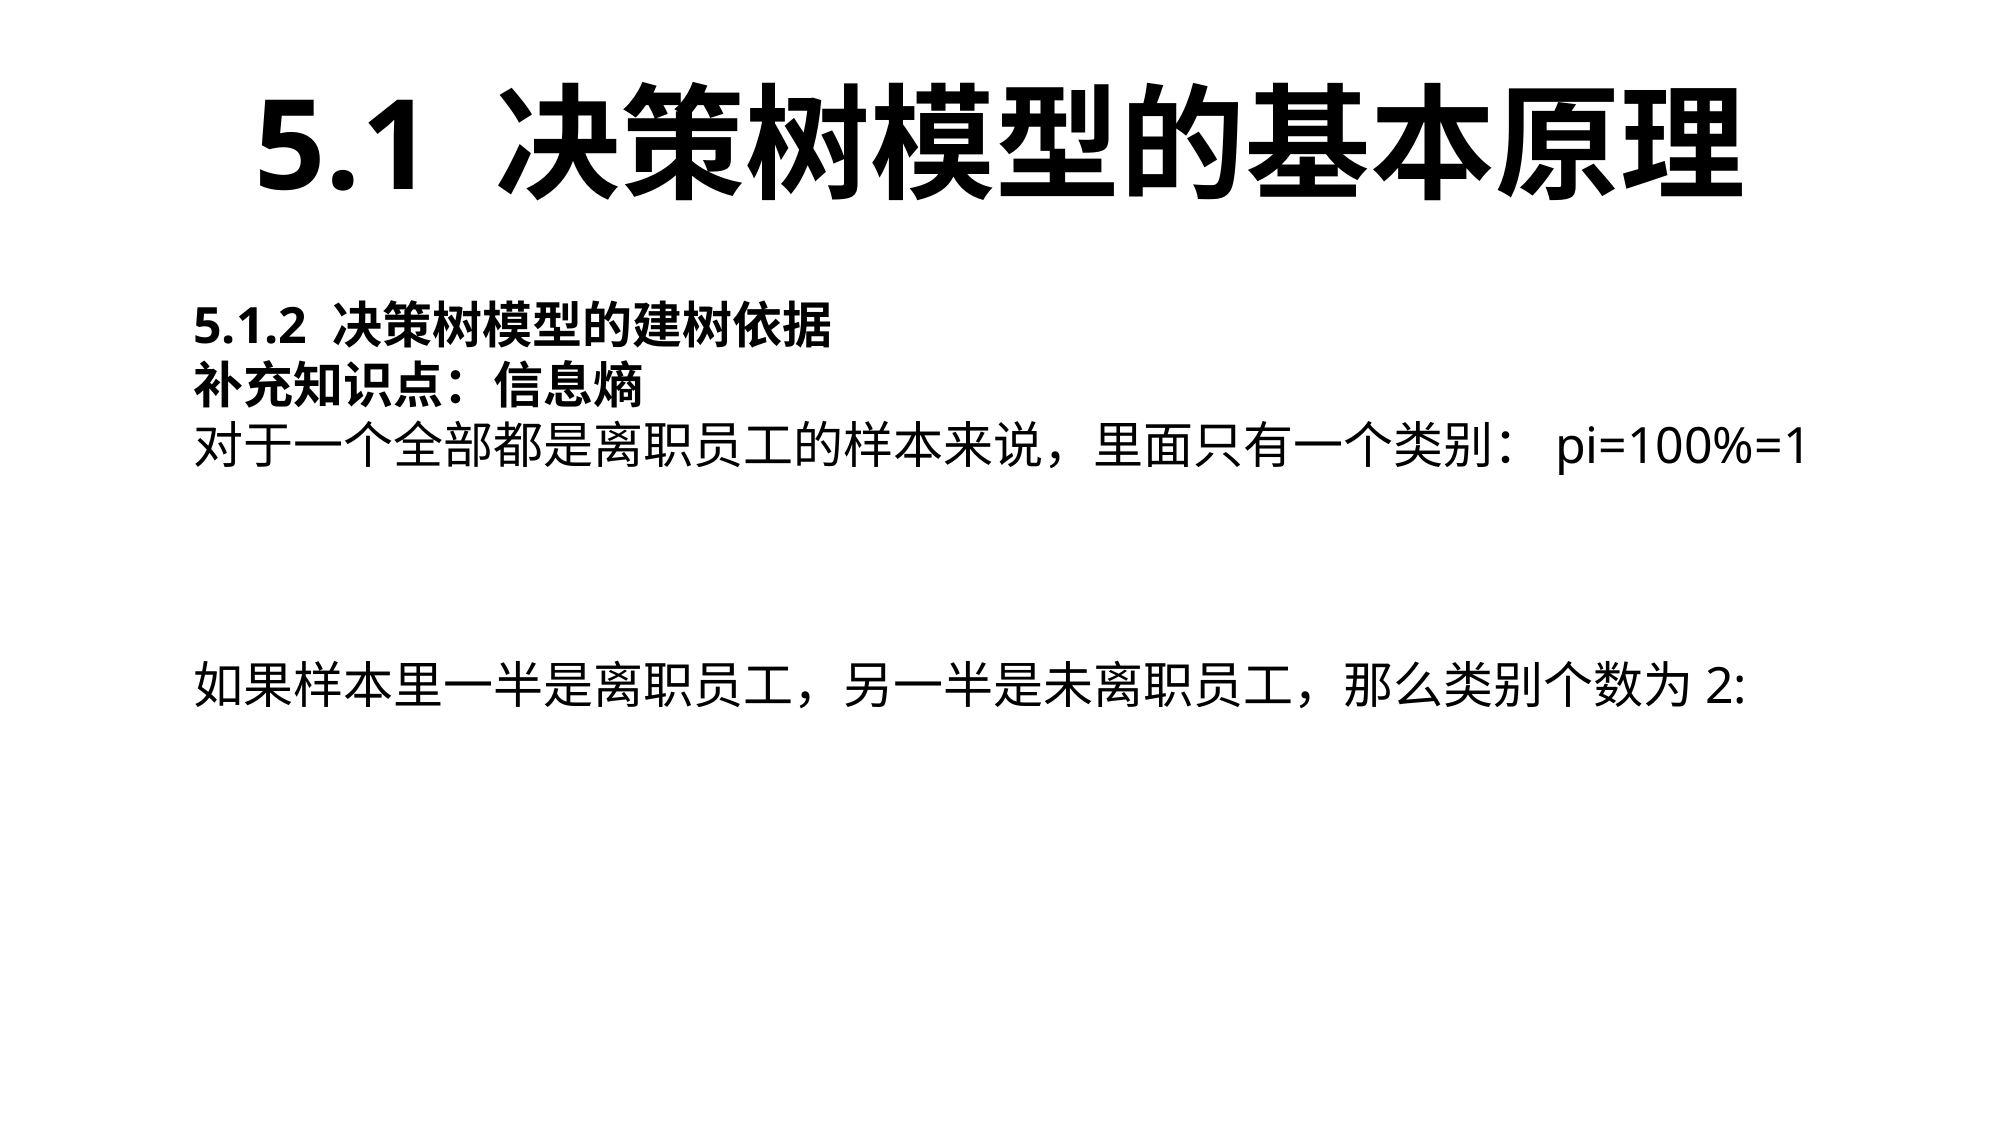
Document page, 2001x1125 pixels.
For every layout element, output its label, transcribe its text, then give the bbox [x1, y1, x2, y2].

text_box 5.1 决策树模型的基本原理 [239, 57, 1761, 223]
